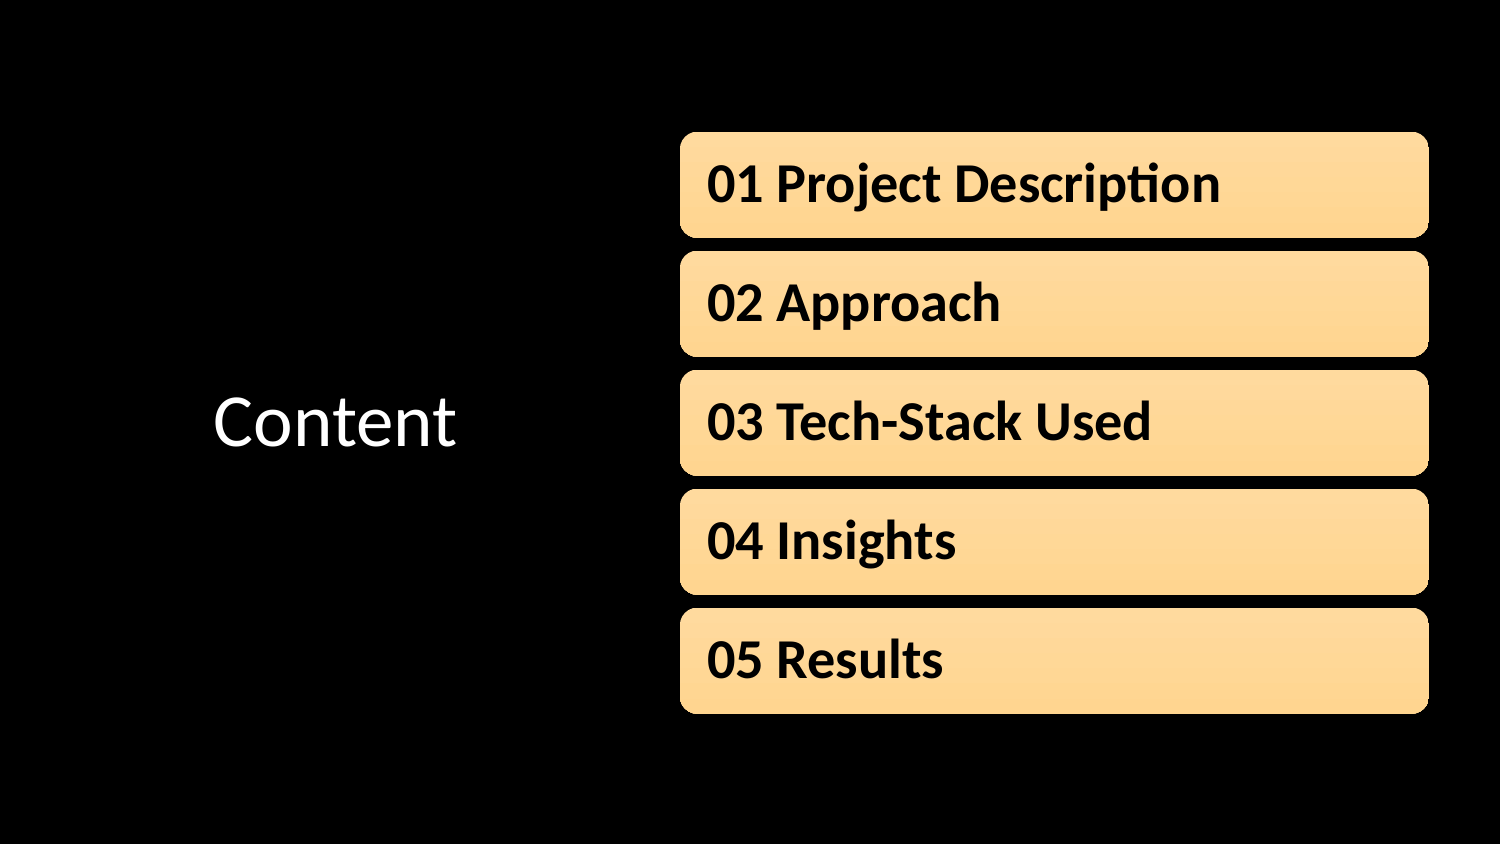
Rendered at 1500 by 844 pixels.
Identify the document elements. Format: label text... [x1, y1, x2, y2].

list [679, 122, 1430, 723]
title Content [0, 0, 672, 844]
